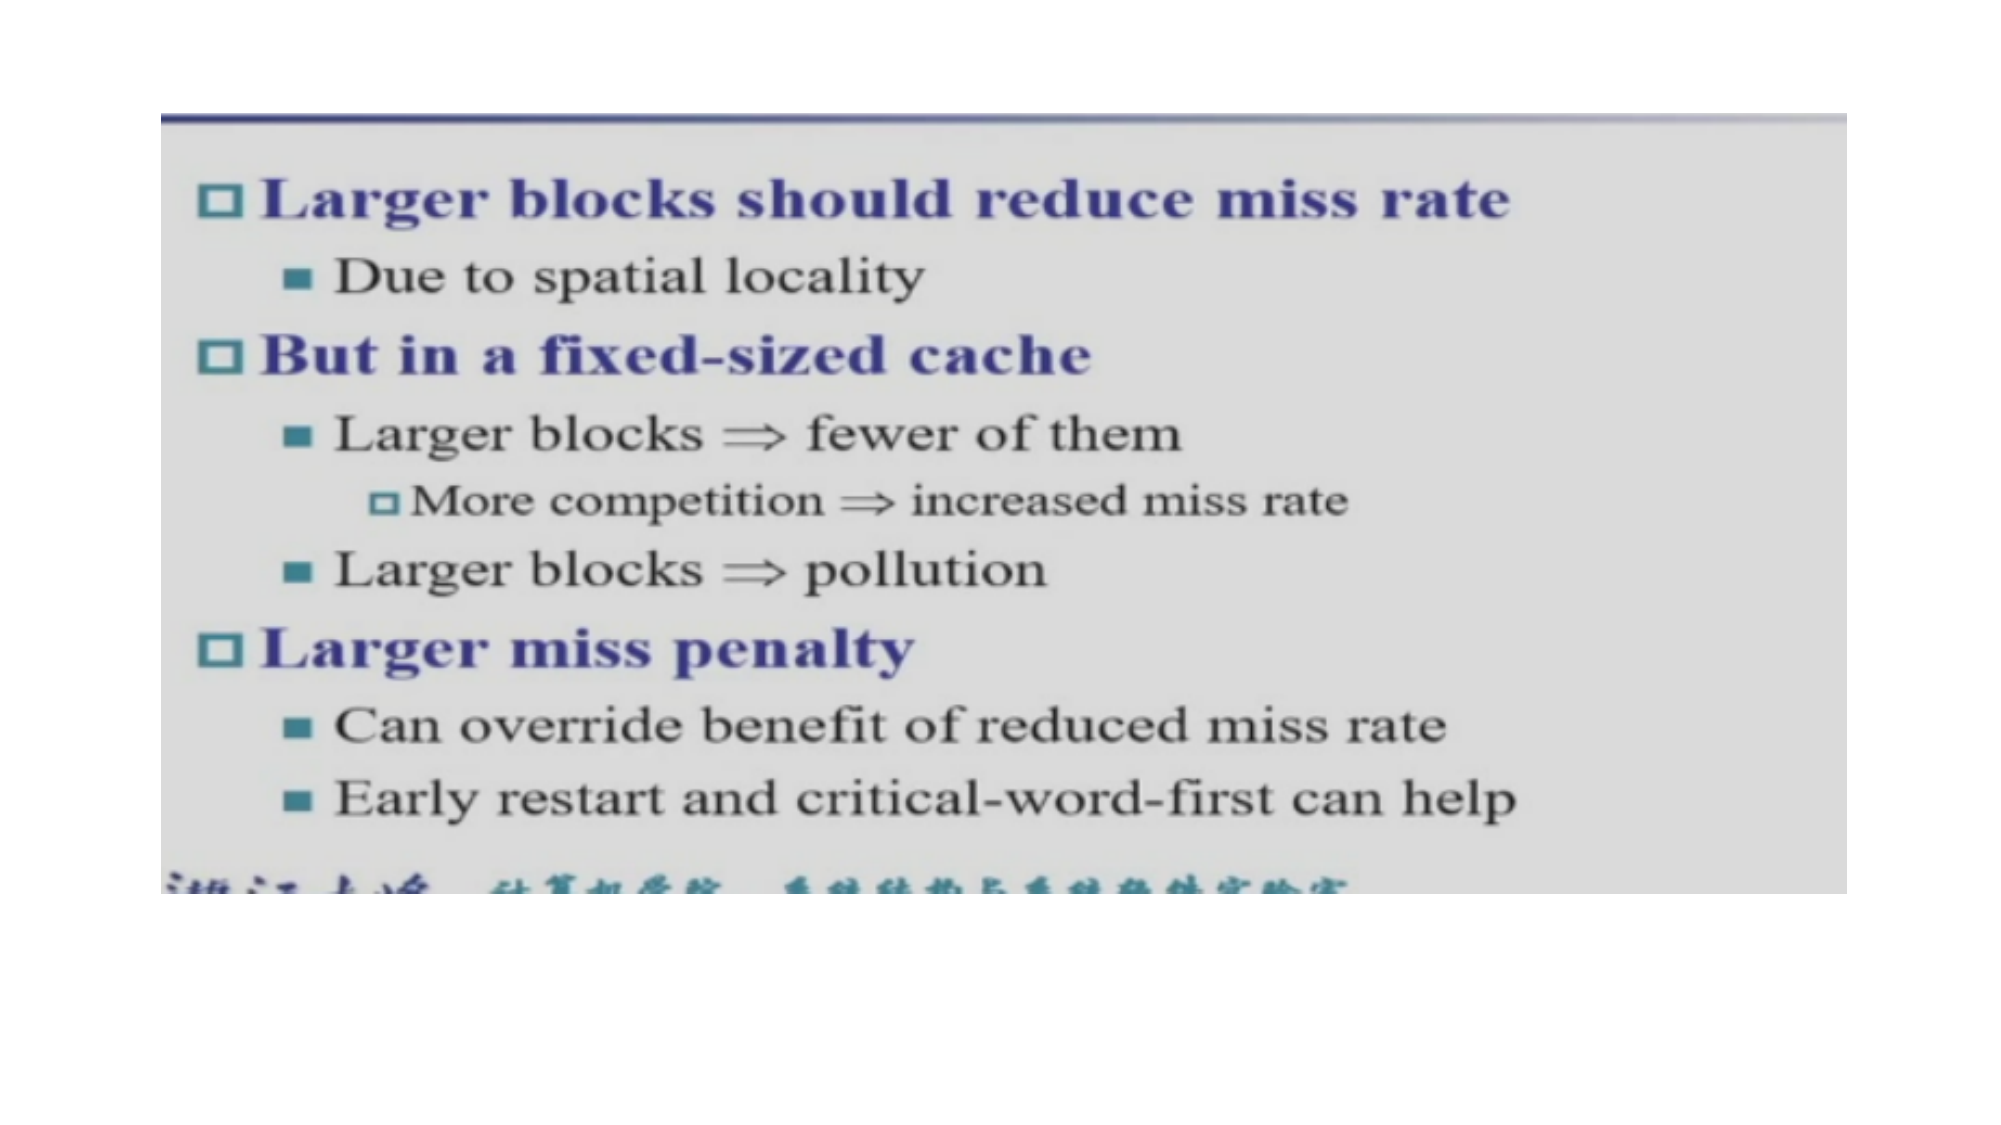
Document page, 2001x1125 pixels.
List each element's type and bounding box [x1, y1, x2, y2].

picture [161, 113, 1847, 894]
